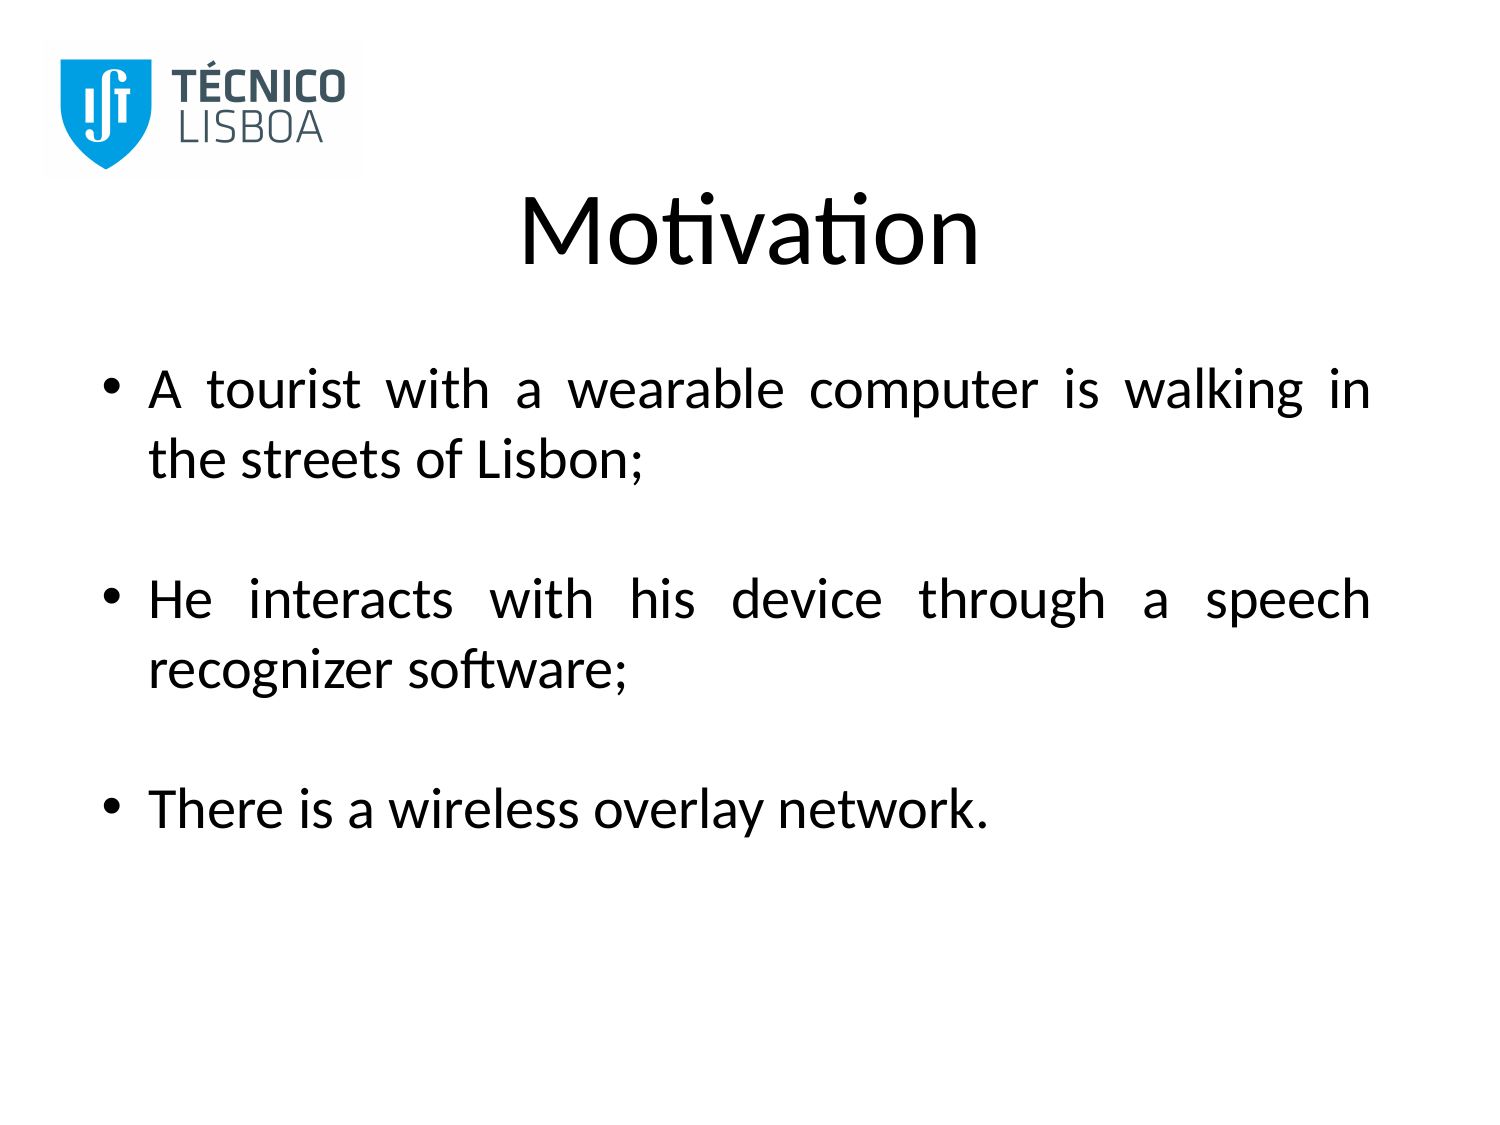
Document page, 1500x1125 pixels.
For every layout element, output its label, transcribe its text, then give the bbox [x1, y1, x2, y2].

text_box A tourist with a wearable computer is walking in the streets of Lisbon; He interacts with his device through a speech recognizer software; There is a wireless overlay network. [86, 343, 1388, 848]
title Motivation [112, 124, 1388, 321]
picture [42, 38, 363, 181]
